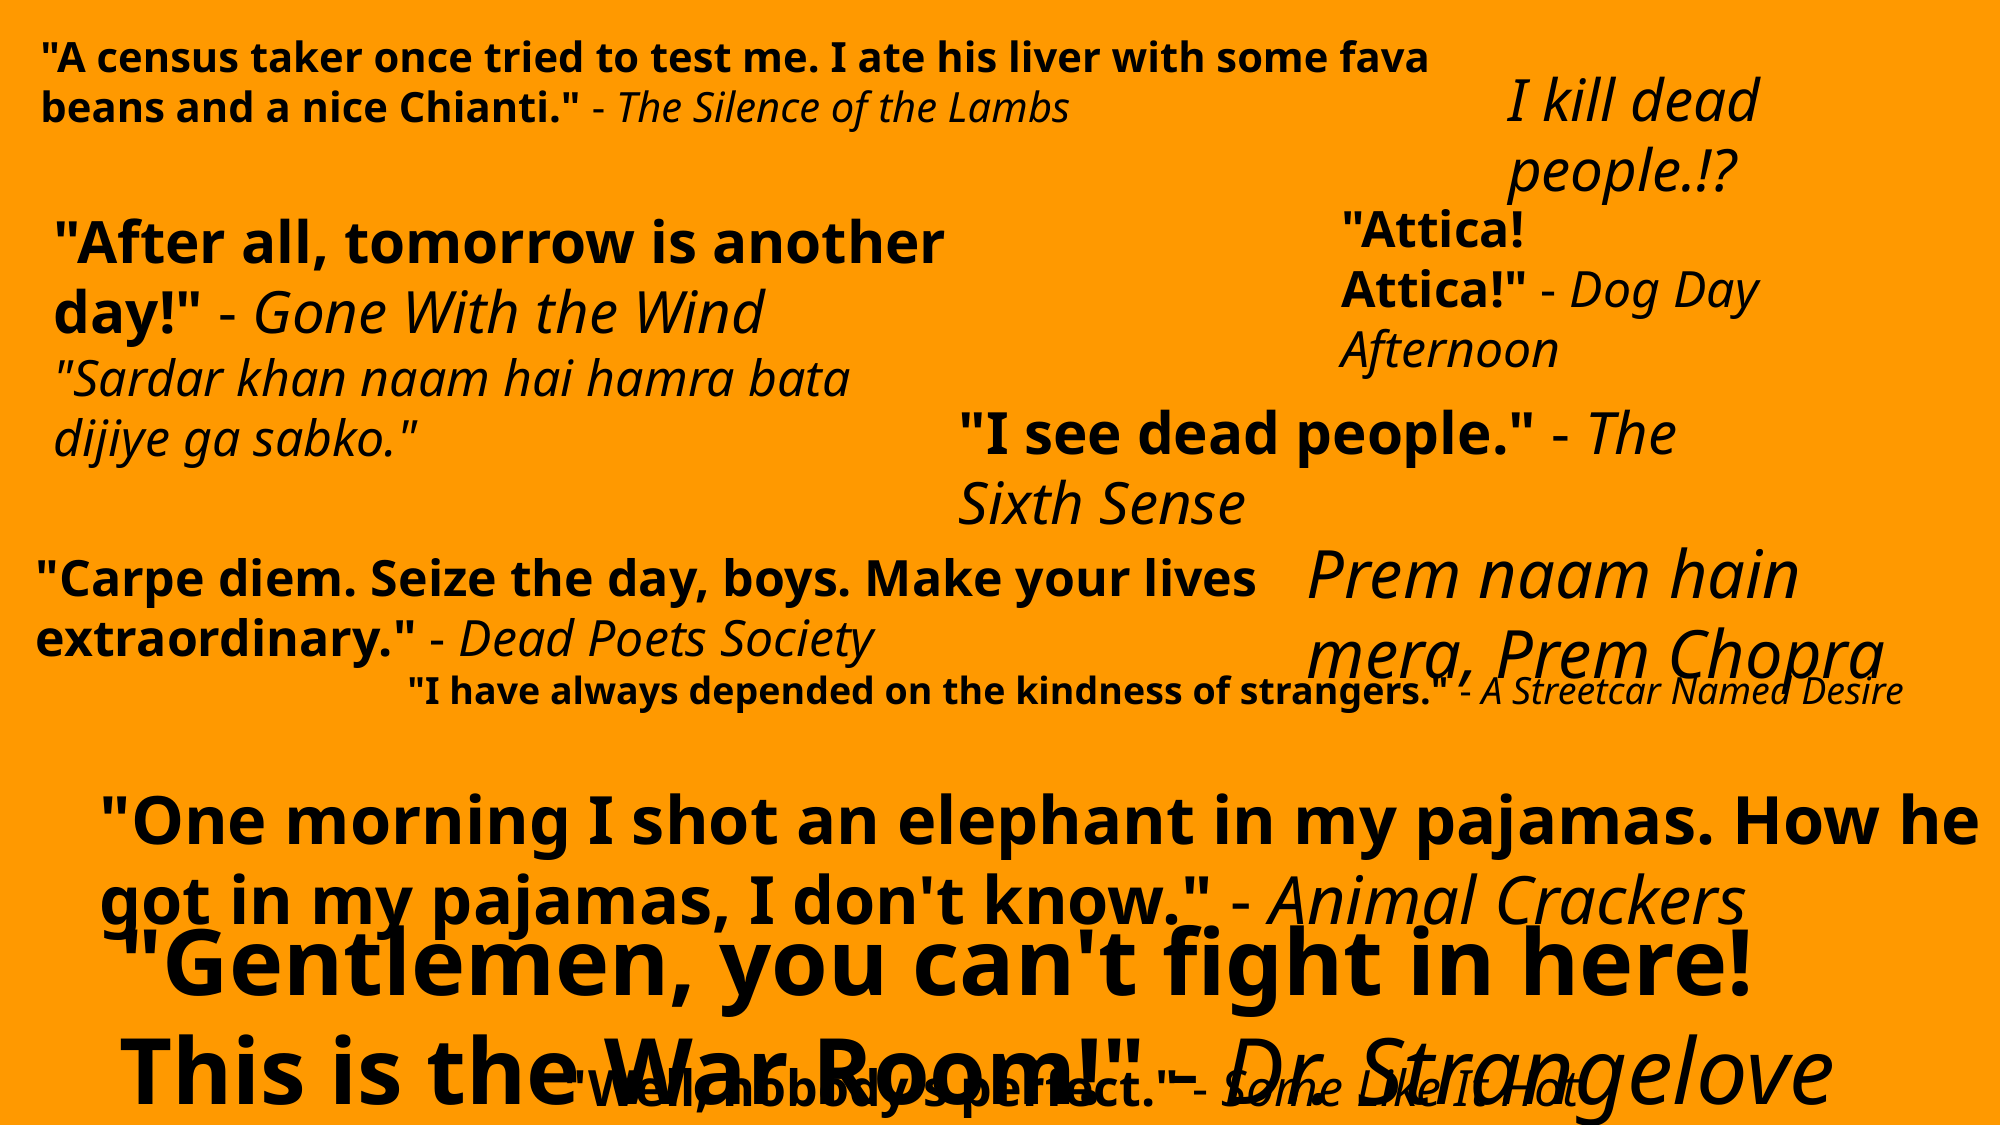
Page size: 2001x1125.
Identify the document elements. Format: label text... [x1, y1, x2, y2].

text_box "I see dead people." - The Sixth Sense [943, 388, 1696, 539]
text_box "I have always depended on the kindness of strangers." - A Streetcar Named Desire [392, 659, 1981, 719]
text_box I kill dead people.!? [1493, 55, 1899, 211]
text_box "After all, tomorrow is another day!" - Gone With the Wind [39, 197, 1117, 353]
text_box "A census taker once tried to test me. I ate his liver with some fava beans and a nice Chianti." - The Silence of the Lambs [25, 23, 1451, 139]
text_box "Sardar khan naam hai hamra bata dijiye ga sabko." [39, 353, 885, 474]
text_box "Gentlemen, you can't fight in here! This is the War Room!" - Dr. Strangelove [104, 896, 1857, 1125]
text_box "Attica! Attica!" - Dog Day Afternoon [1326, 190, 1842, 385]
text_box "Carpe diem. Seize the day, boys. Make your lives extraordinary." - Dead Poets Society [21, 539, 1292, 675]
text_box "One morning I shot an elephant in my pajamas. How he got in my pajamas, I don't know." - Animal Crackers [84, 770, 2000, 945]
text_box Prem naam hain mera, Prem Chopra [1292, 524, 1944, 700]
